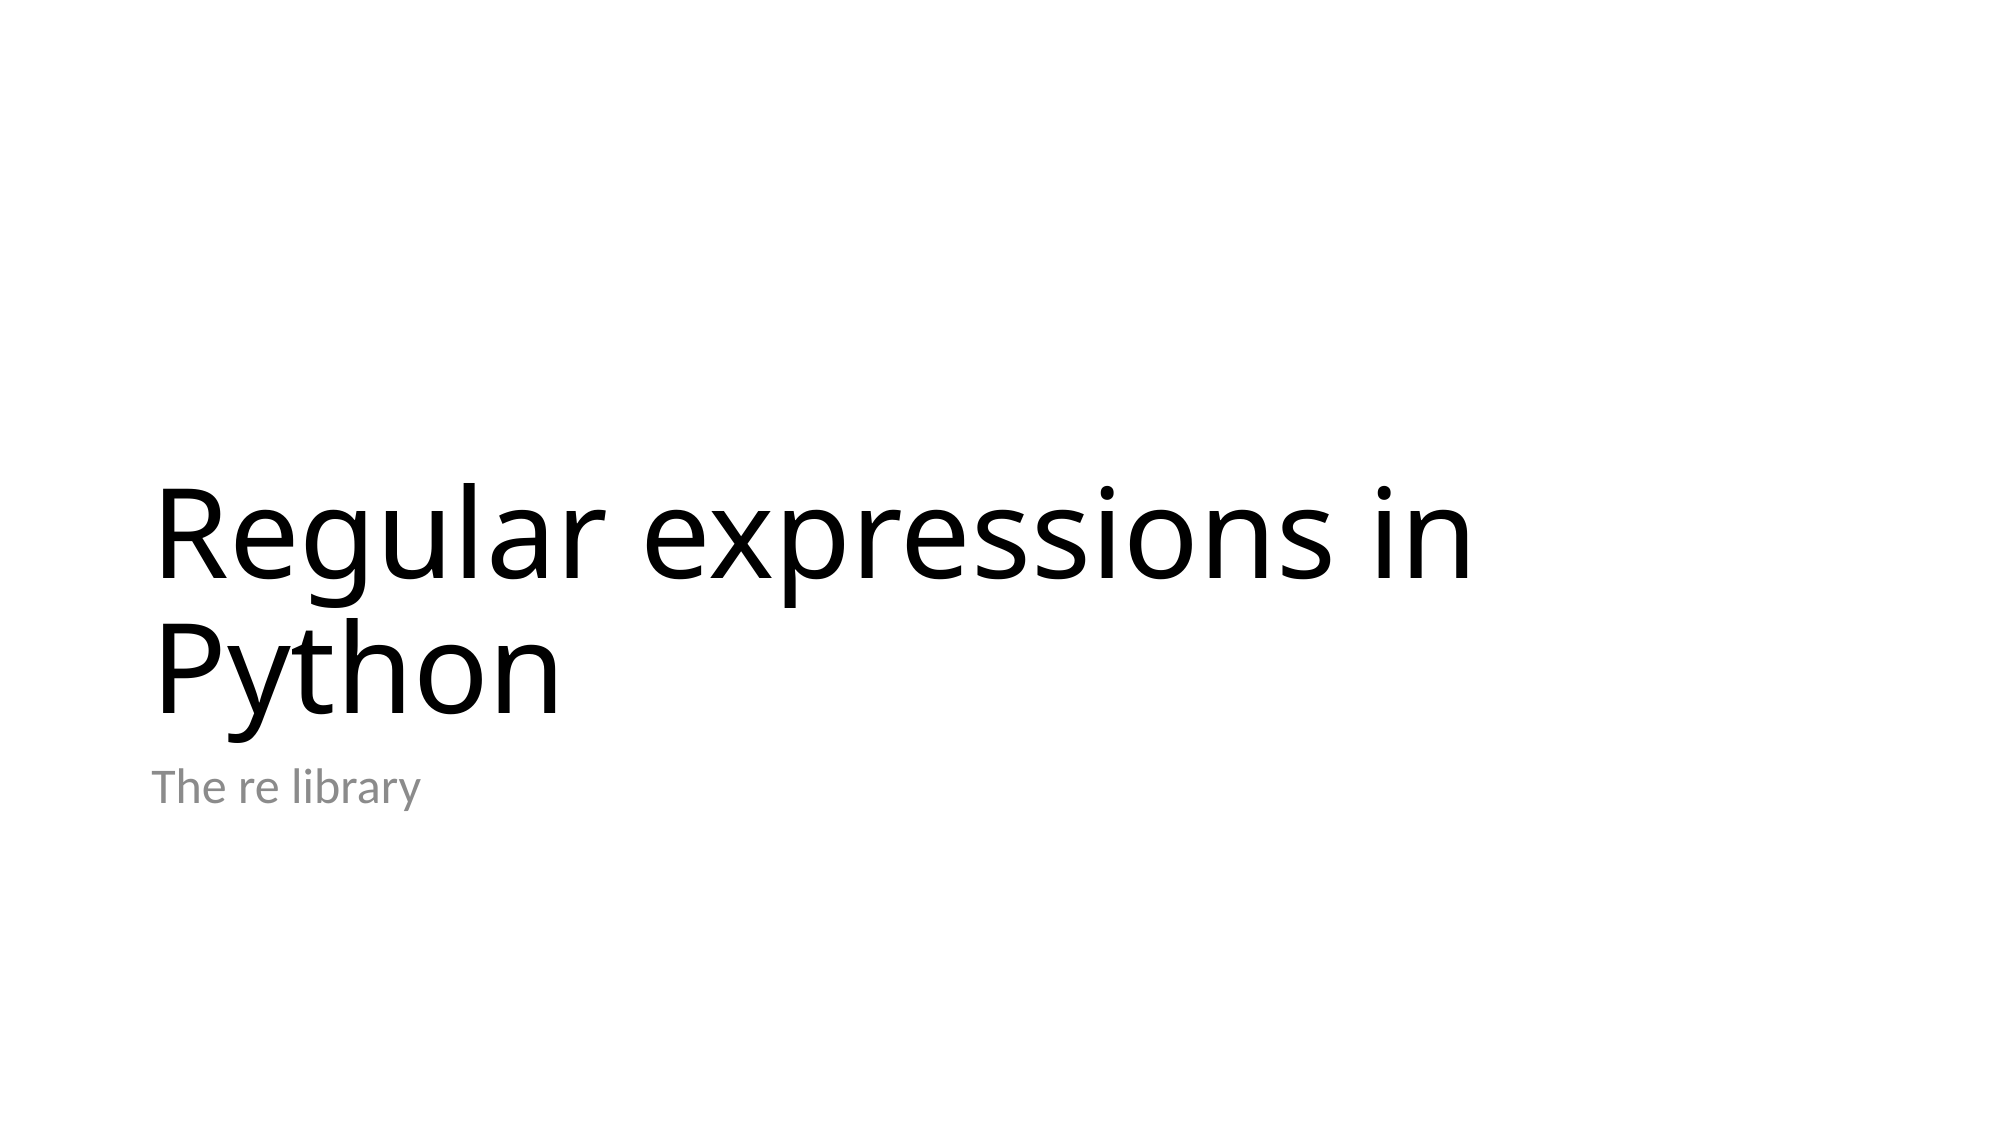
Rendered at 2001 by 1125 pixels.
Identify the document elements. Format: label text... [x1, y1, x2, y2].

title Regular expressions in Python [136, 280, 1862, 749]
list The re library [136, 752, 1862, 999]
